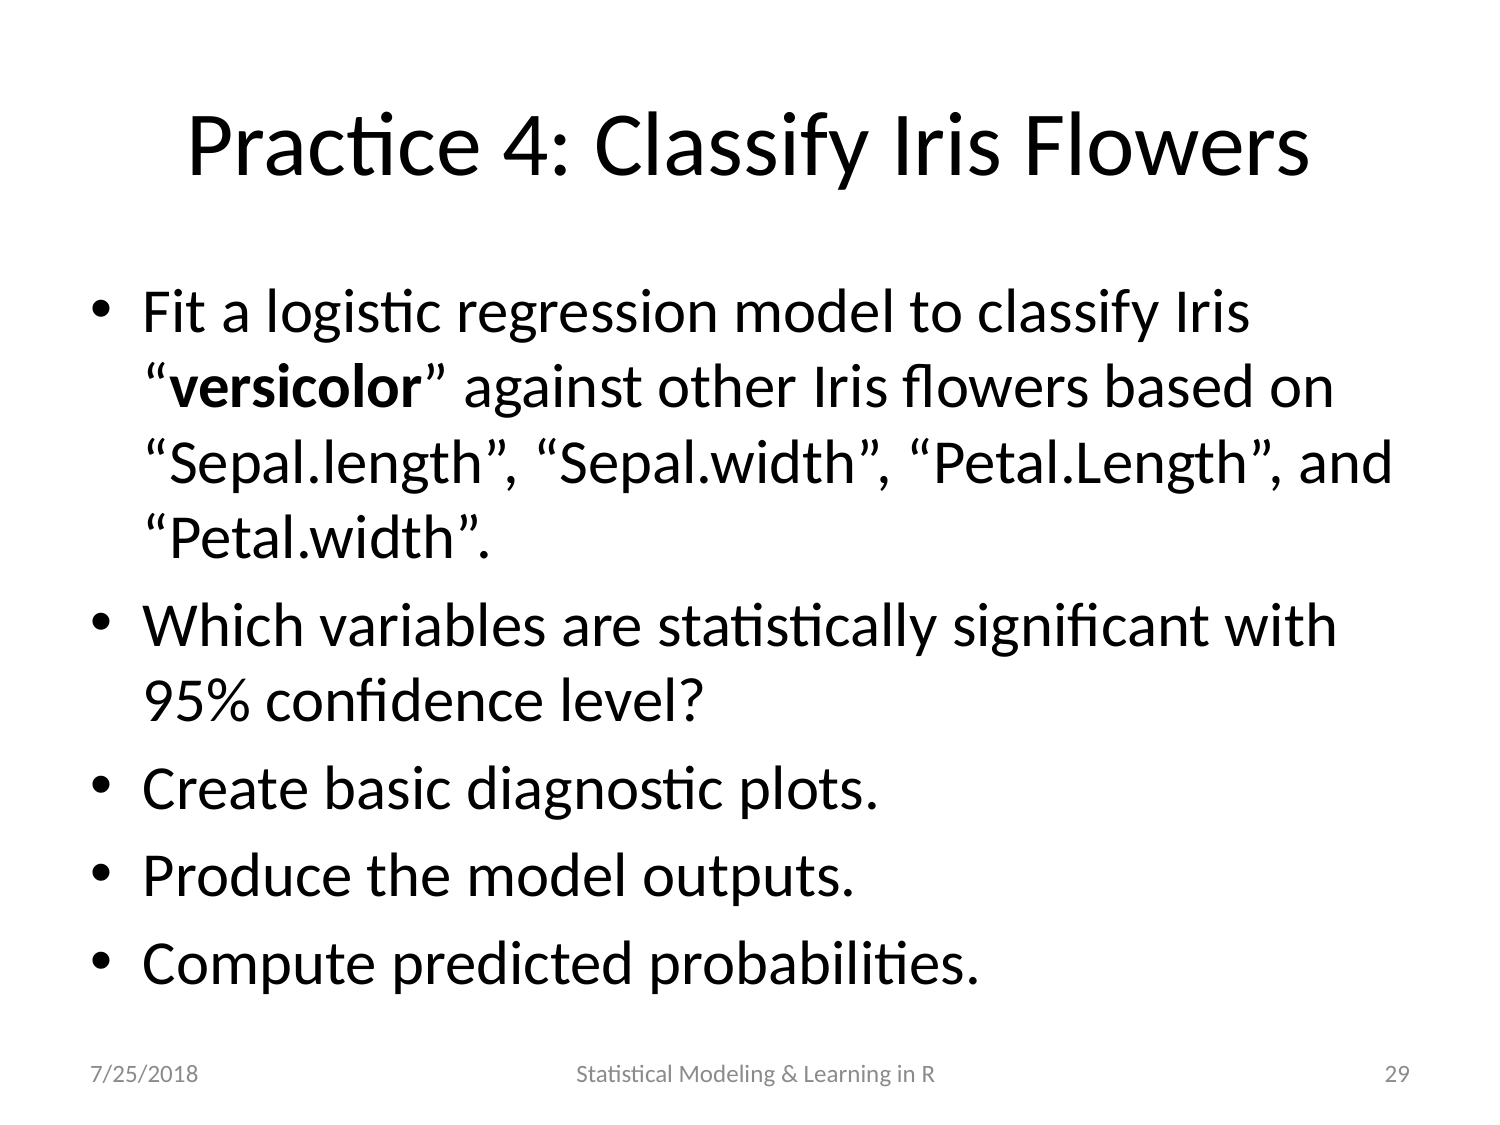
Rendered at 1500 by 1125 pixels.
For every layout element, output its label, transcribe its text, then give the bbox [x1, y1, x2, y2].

title Practice 4: Classify Iris Flowers [75, 45, 1425, 233]
footer Statistical Modeling & Learning in R [399, 1042, 1113, 1103]
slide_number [75, 1042, 300, 1103]
slide_number 29 [1212, 1042, 1425, 1103]
list Fit a logistic regression model to classify Iris “versicolor” against other Iris flowers based on “Sepal.length”, “Sepal.width”, “Petal.Length”, and “Petal.width”. Which variables are statistically significant with 95% confidence level? Create basic diagnostic plots. Produce the model outputs. Compute predicted probabilities. [75, 262, 1425, 1005]
